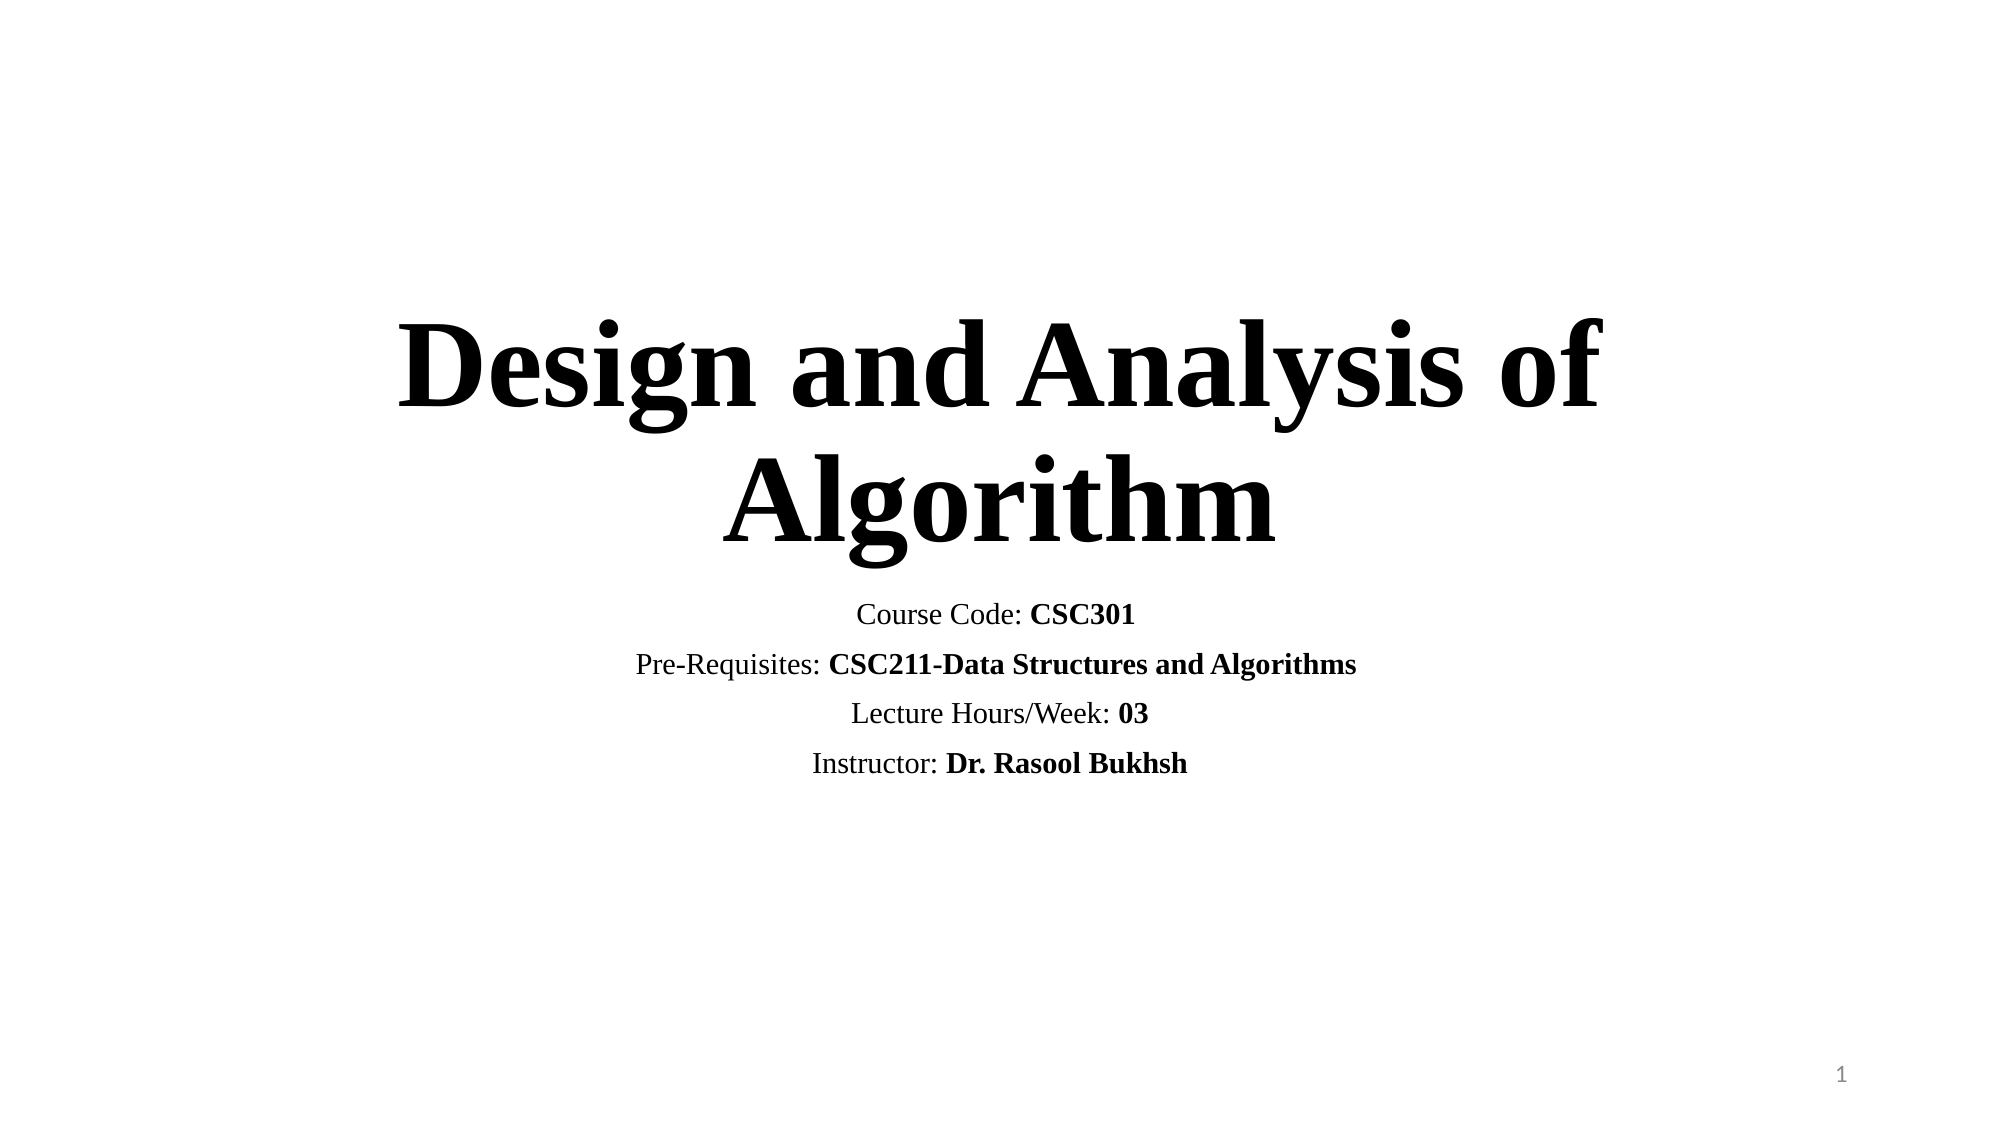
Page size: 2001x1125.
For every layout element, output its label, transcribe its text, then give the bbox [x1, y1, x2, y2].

slide_number 1 [1412, 1042, 1863, 1103]
subtitle Course Code: CSC301 Pre-Requisites: CSC211-Data Structures and Algorithms Lecture Hours/Week: 03 Instructor: Dr. Rasool Bukhsh Catalogue Description: [249, 590, 1750, 863]
title Design and Analysis of Algorithm [249, 184, 1750, 576]
